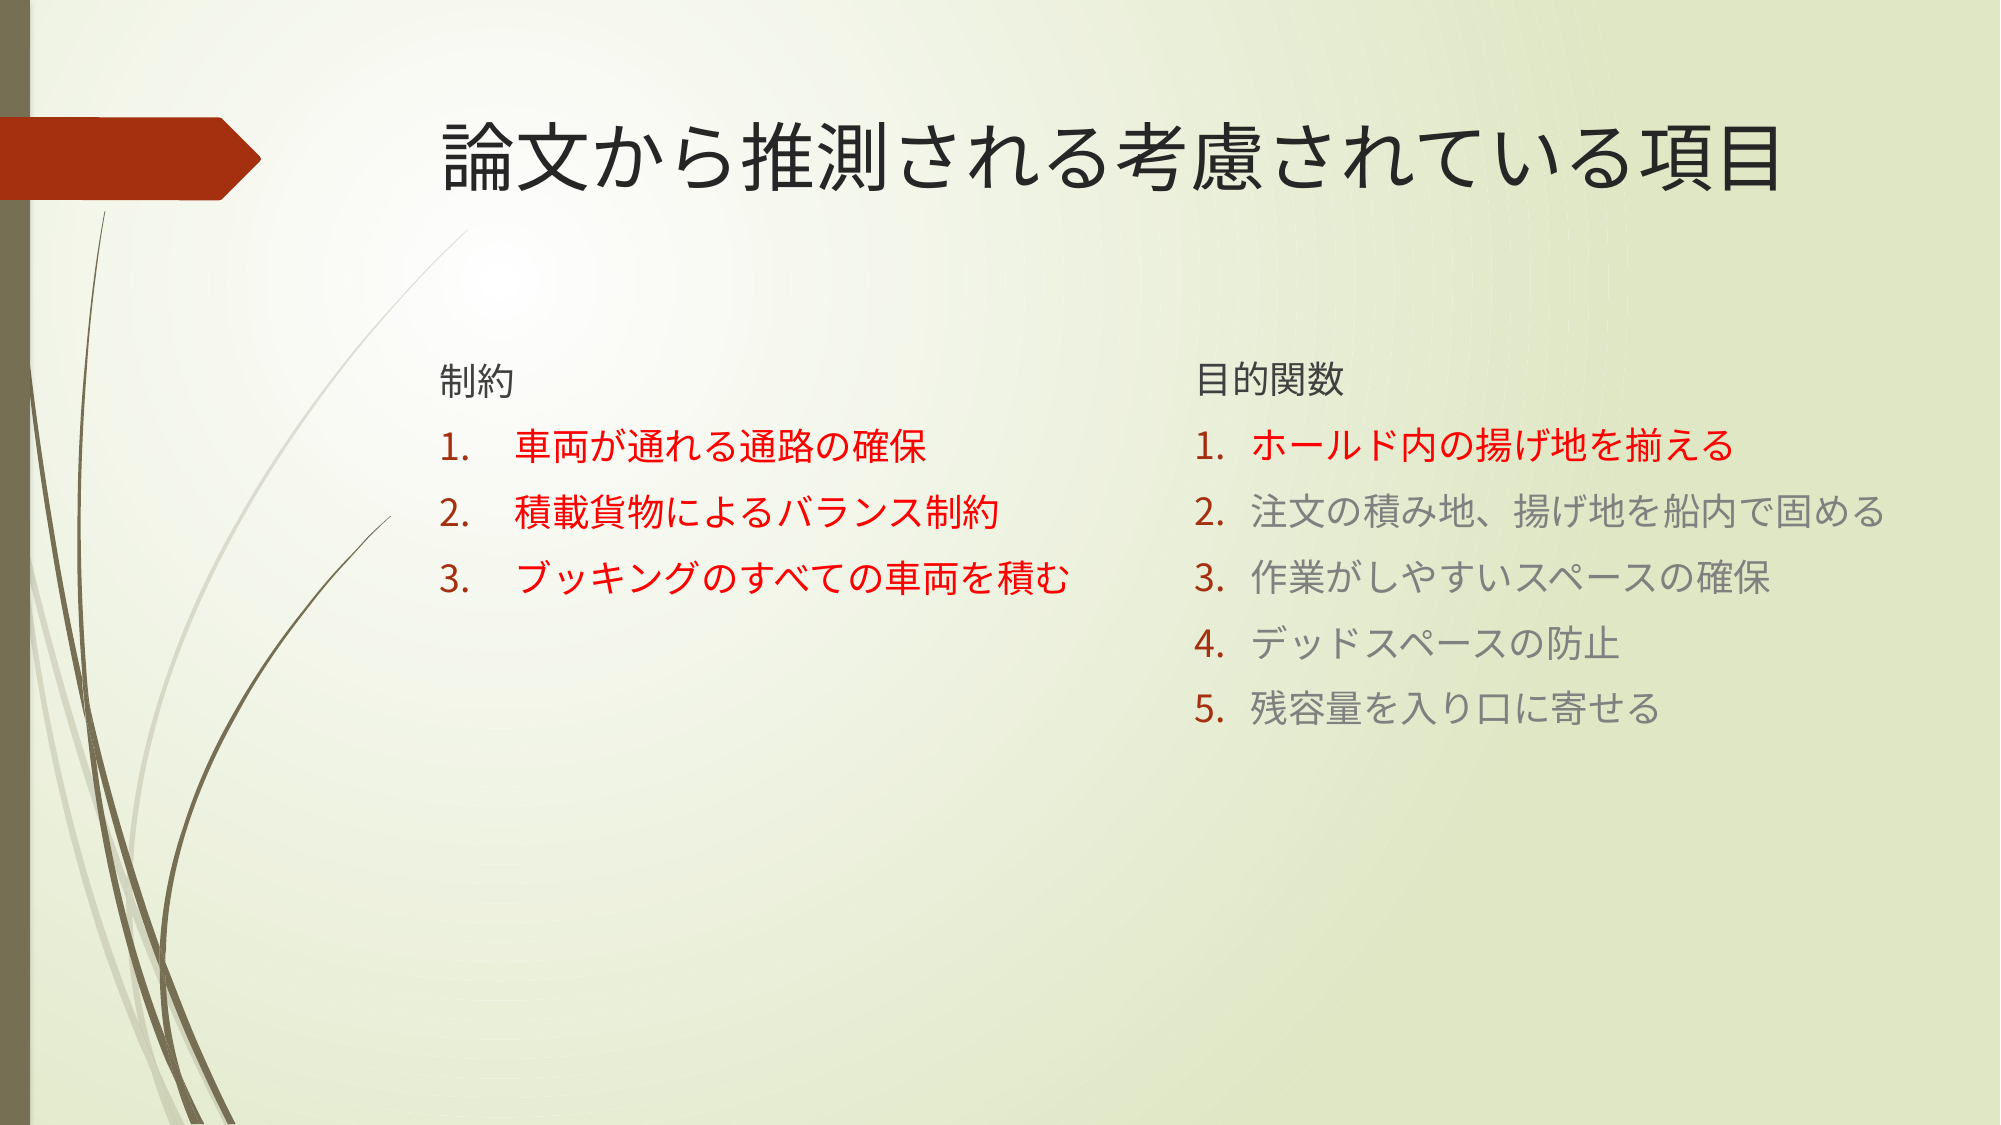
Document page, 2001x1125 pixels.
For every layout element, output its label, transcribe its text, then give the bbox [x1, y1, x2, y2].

list 制約 車両が通れる通路の確保 積載貨物によるバランス制約 ブッキングのすべての車両を積む [424, 350, 1133, 970]
title 論文から推測される考慮されている項目 [425, 102, 1888, 313]
list 目的関数 ホールド内の揚げ地を揃える 注文の積み地、揚げ地を船内で固める 作業がしやすいスペースの確保 デッドスペースの防止 残容量を入り口に寄せる [1179, 348, 1910, 969]
